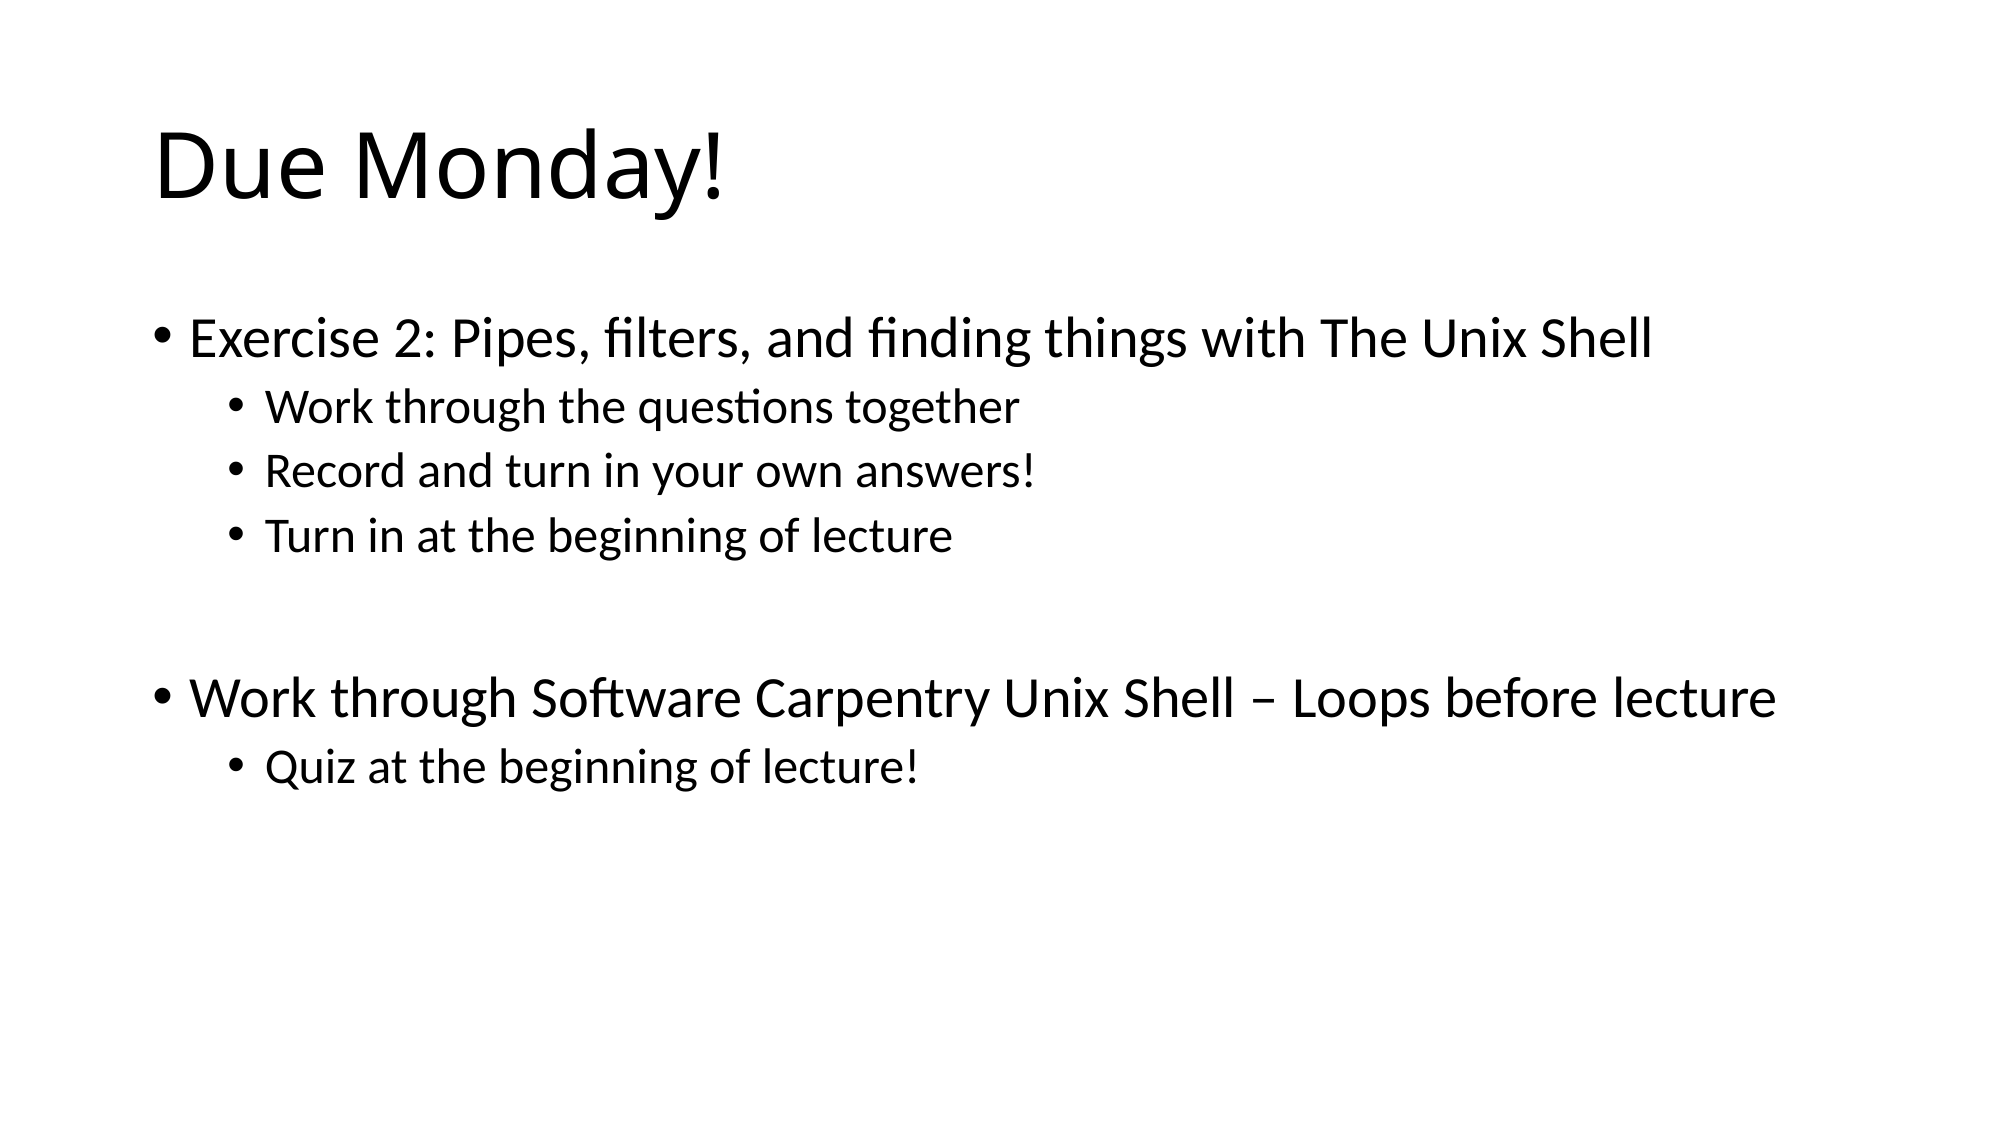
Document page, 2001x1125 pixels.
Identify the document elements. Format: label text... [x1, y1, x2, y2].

title Due Monday! [137, 59, 1863, 278]
list Exercise 2: Pipes, filters, and finding things with The Unix Shell Work through the questions together Record and turn in your own answers! Turn in at the beginning of lecture Work through Software Carpentry Unix Shell – Loops before lecture Quiz at the beginning of lecture! [137, 299, 1863, 1014]
